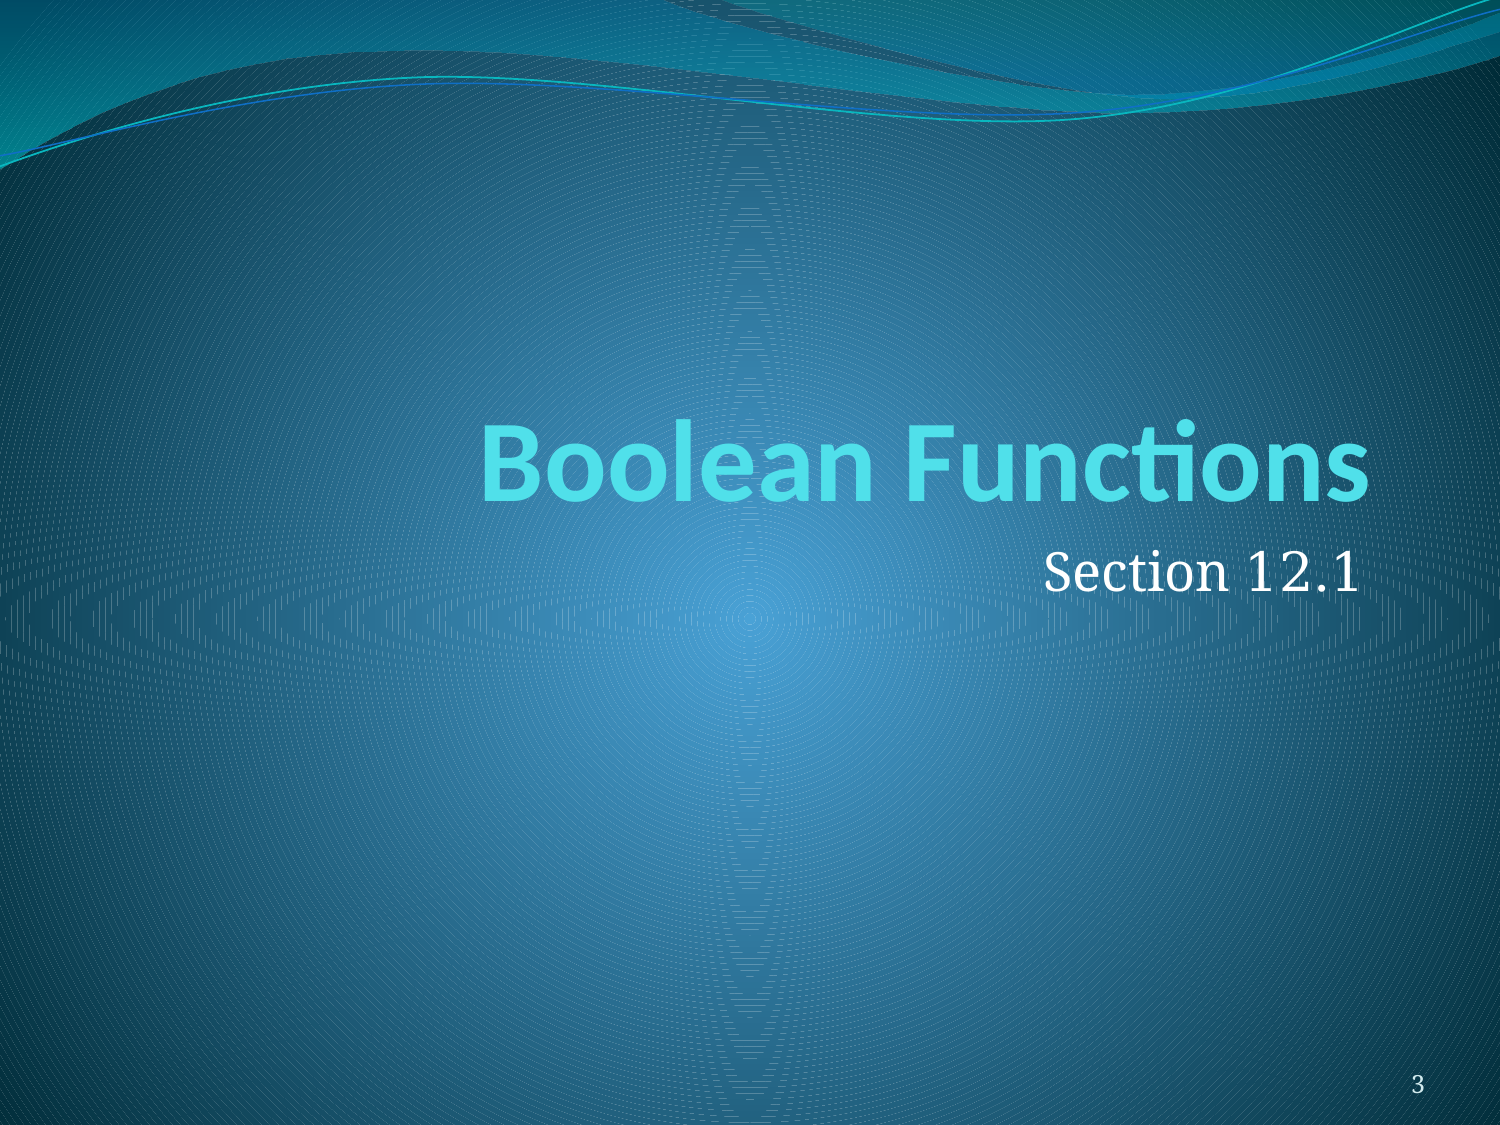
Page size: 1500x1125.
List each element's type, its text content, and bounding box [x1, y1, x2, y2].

slide_number 3 [1299, 1042, 1425, 1103]
subtitle Section 12.1 [87, 529, 1376, 818]
title Boolean Functions [87, 224, 1376, 525]
